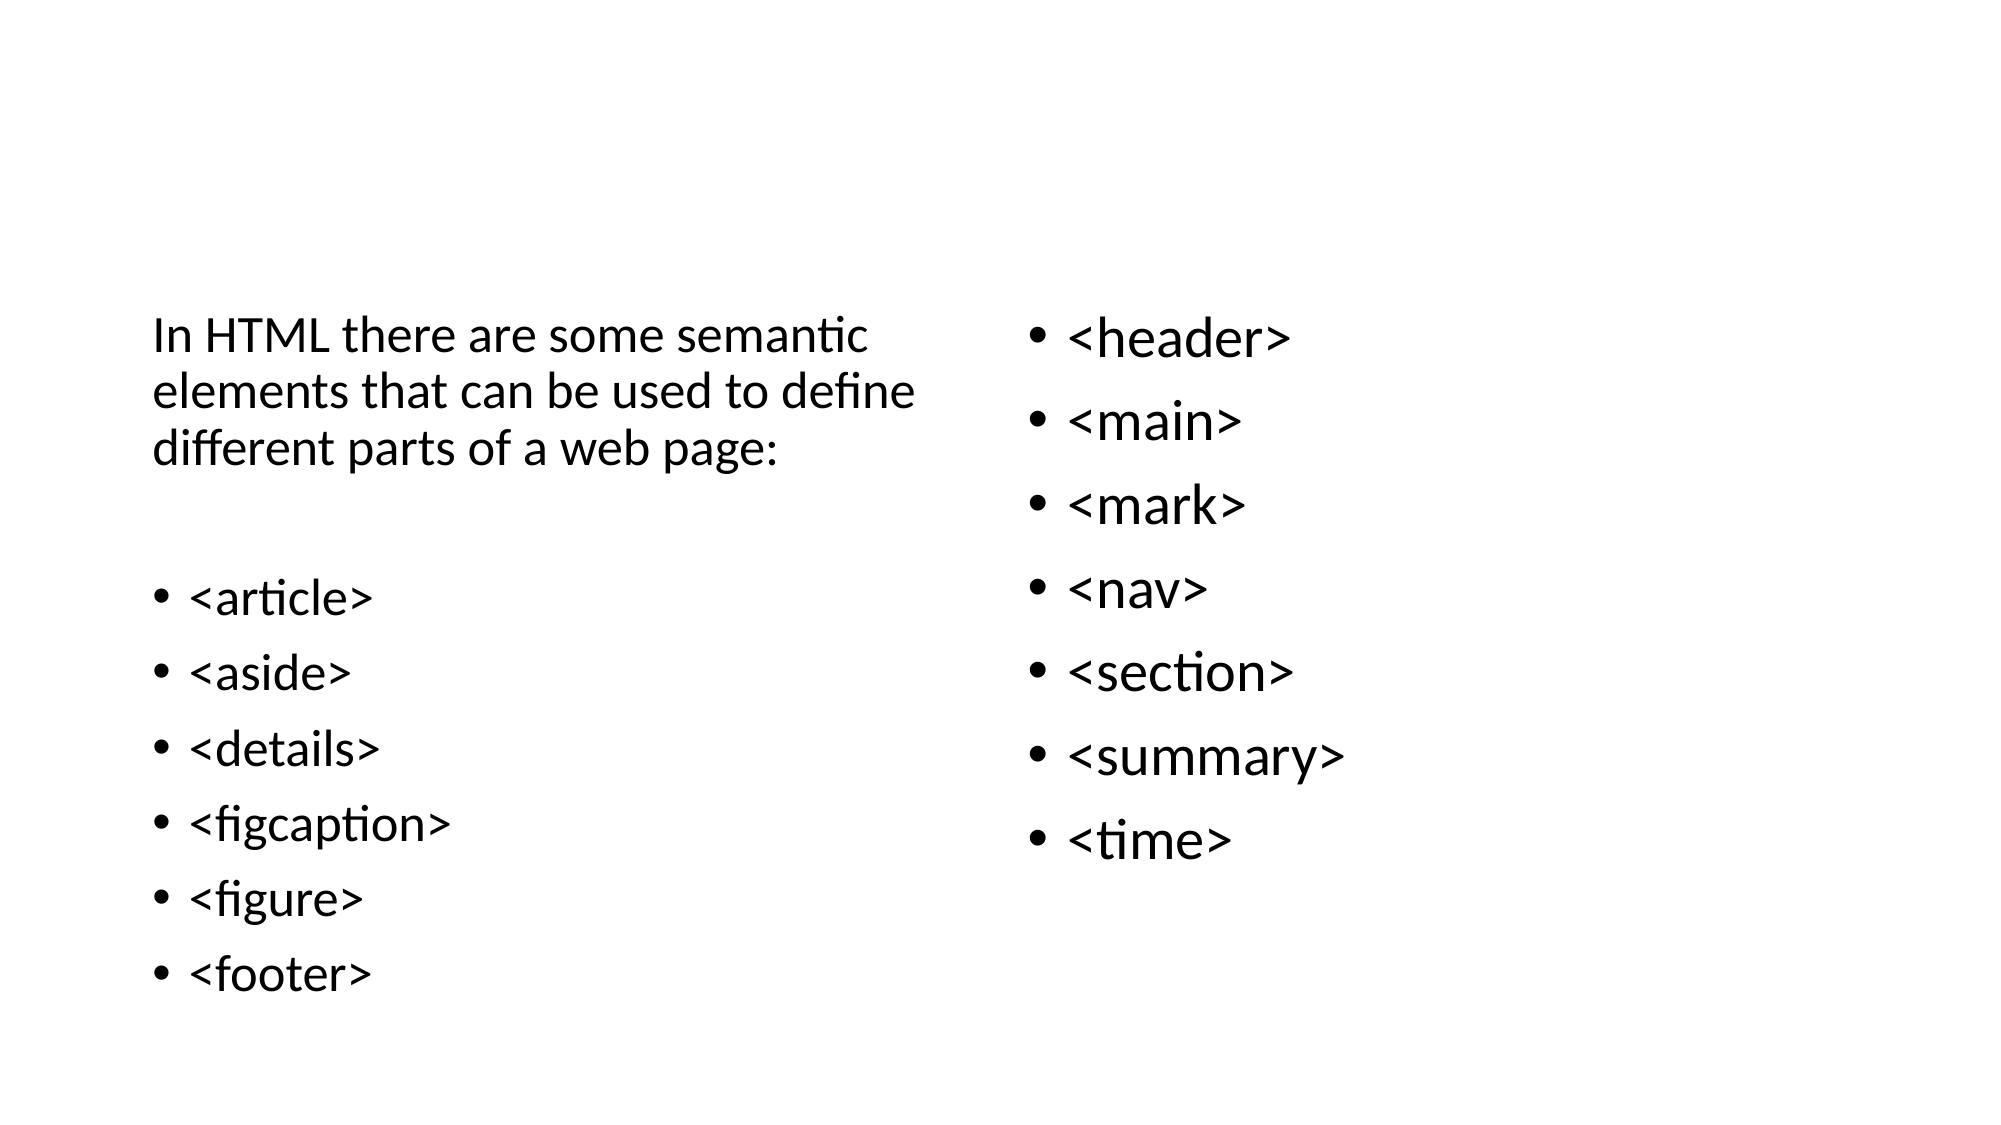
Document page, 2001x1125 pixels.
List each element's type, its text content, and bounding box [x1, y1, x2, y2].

list <header> <main> <mark> <nav> <section> <summary> <time> [1012, 299, 1863, 1014]
list In HTML there are some semantic elements that can be used to define different parts of a web page: <article> <aside> <details> <figcaption> <figure> <footer> [137, 299, 988, 1014]
